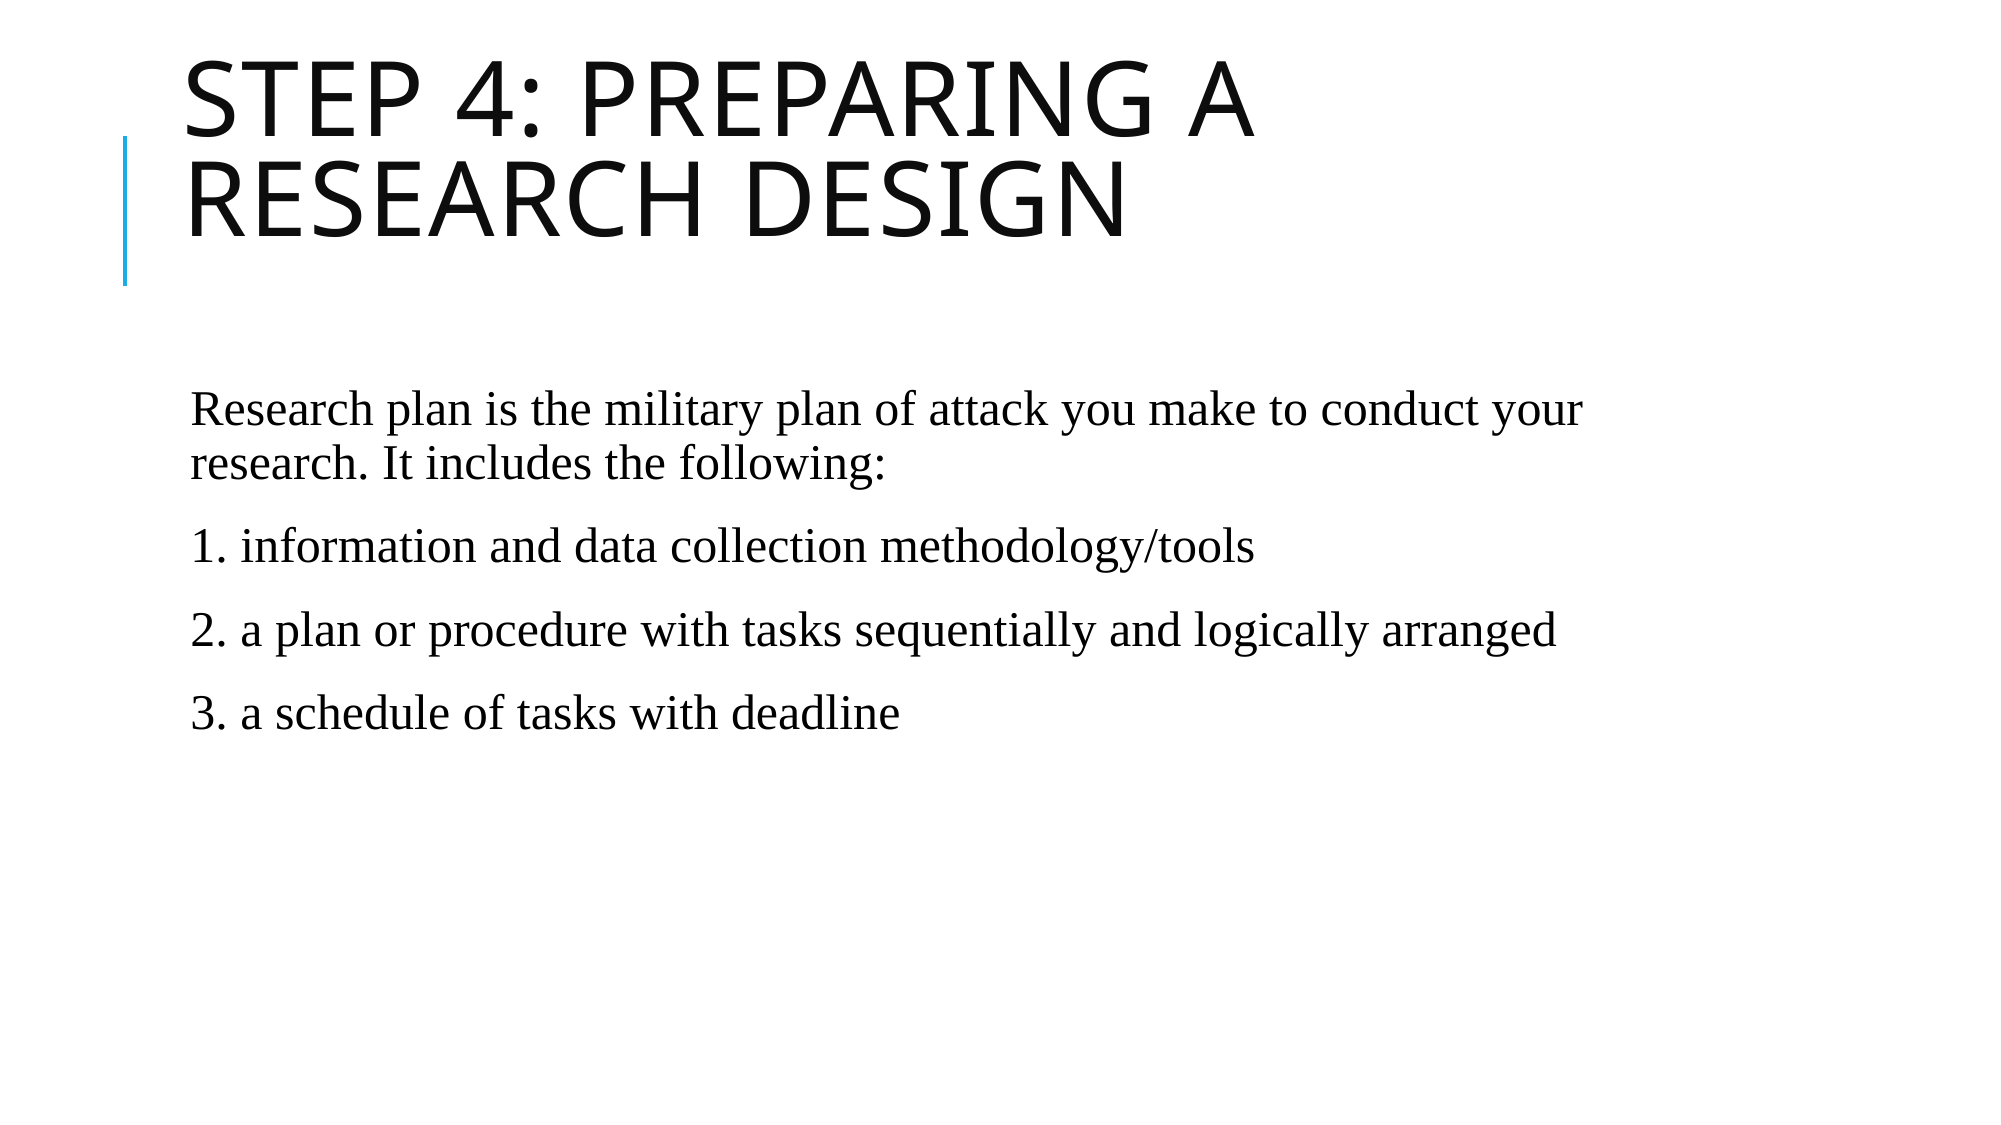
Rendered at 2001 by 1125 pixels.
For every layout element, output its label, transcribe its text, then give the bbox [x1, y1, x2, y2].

list Research plan is the military plan of attack you make to conduct your research. It includes the following: 1. information and data collection methodology/tools 2. a plan or procedure with tasks sequentially and logically arranged 3. a schedule of tasks with deadline [168, 375, 1763, 1035]
title Step 4: Preparing a research design [168, 96, 1763, 342]
